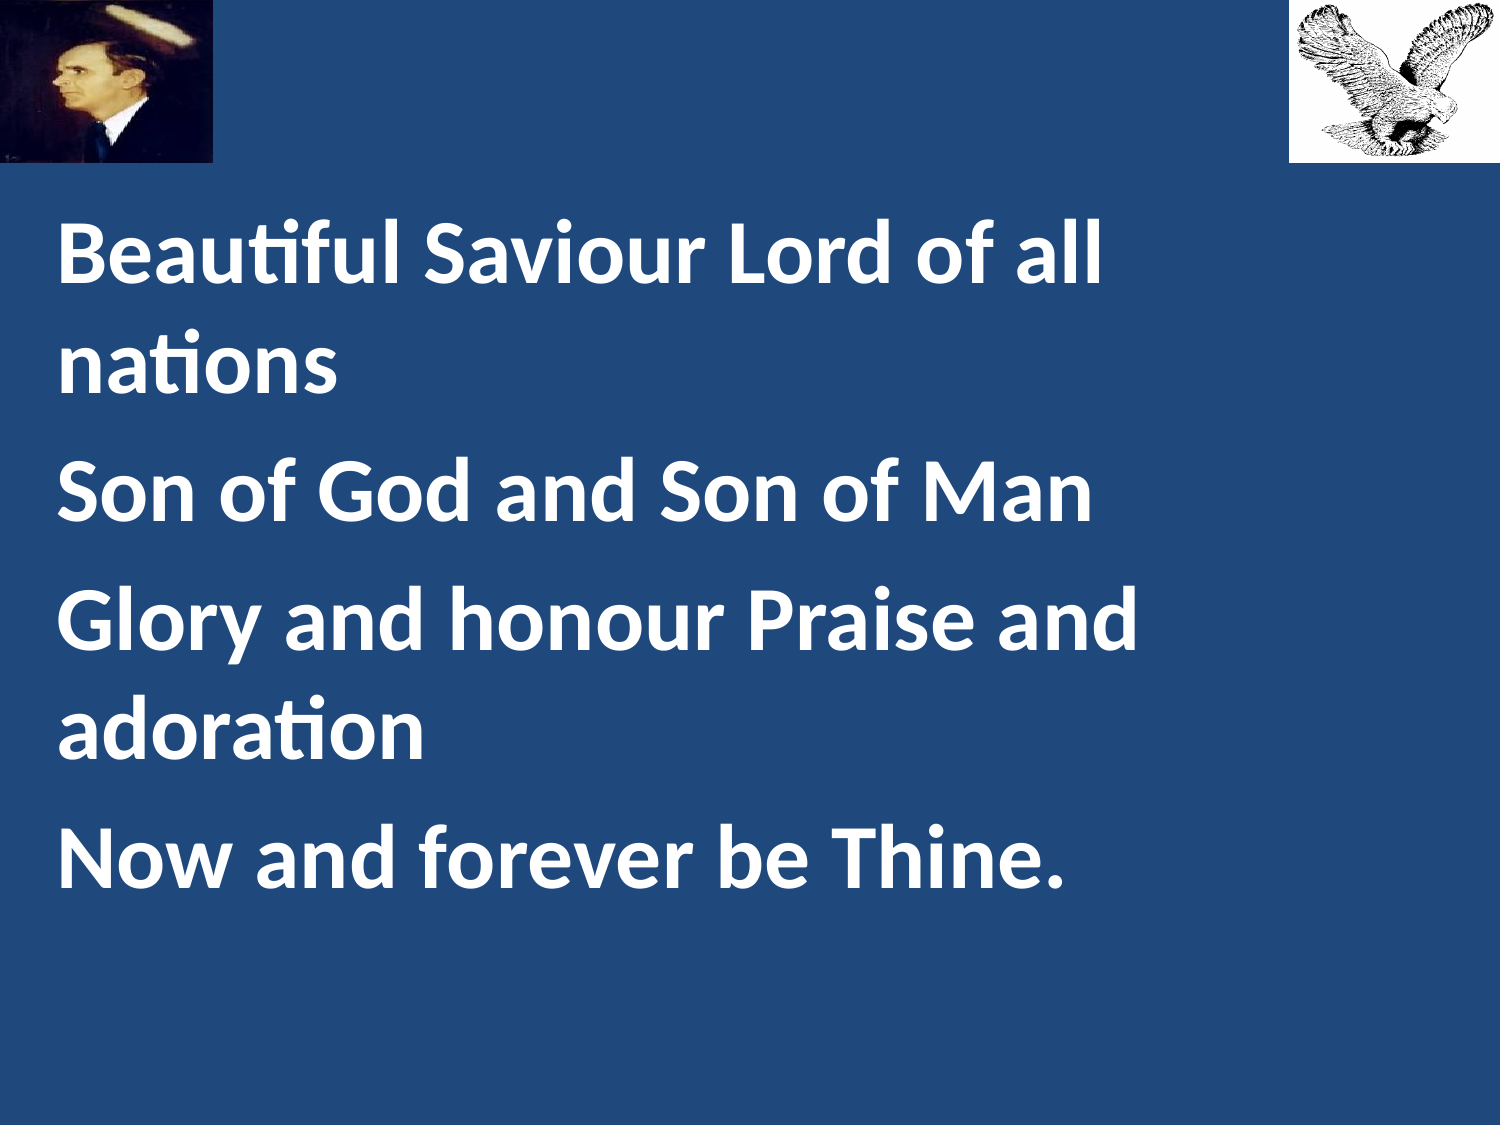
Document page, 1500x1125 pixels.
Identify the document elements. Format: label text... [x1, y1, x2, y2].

picture [0, 0, 213, 163]
list Beautiful Saviour Lord of all nations Son of God and Son of Man Glory and honour Praise and adoration Now and forever be Thine. [41, 184, 1392, 1071]
picture [1288, 0, 1500, 163]
